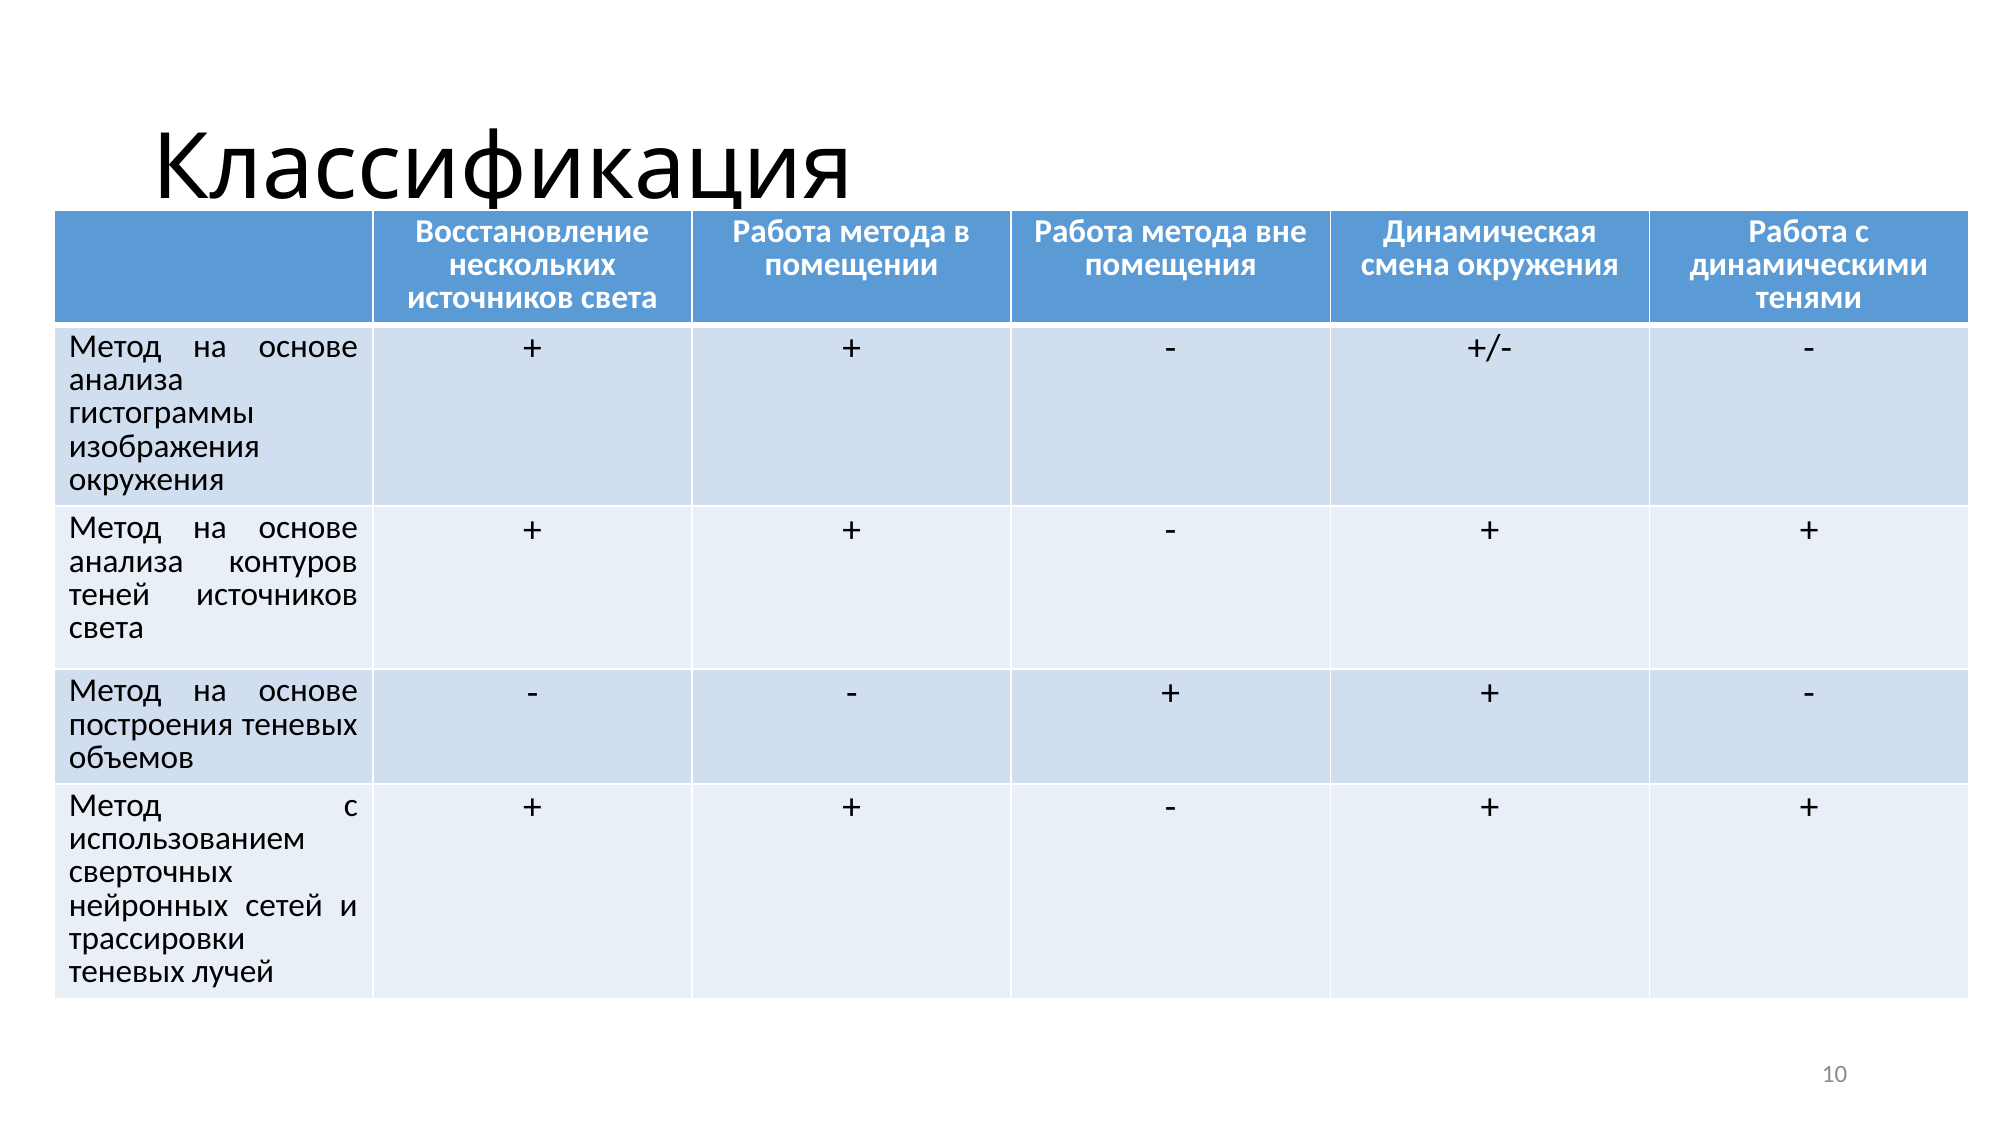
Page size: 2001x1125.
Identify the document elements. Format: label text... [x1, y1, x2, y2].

table_header Работа метода в помещении [693, 211, 1010, 322]
table_cell - [1650, 328, 1968, 505]
table_cell + [1650, 507, 1968, 668]
table_cell + [374, 785, 691, 998]
table_cell + [693, 507, 1010, 668]
table_cell + [1331, 507, 1649, 668]
table_cell + [1331, 670, 1649, 783]
table_cell + [693, 328, 1010, 505]
table_cell + [1650, 785, 1968, 998]
table_header [55, 211, 372, 322]
table_cell Метод на основе построения теневых объемов [55, 670, 372, 783]
table_cell - [374, 670, 691, 783]
table_cell + [1331, 785, 1649, 998]
table_cell + [374, 328, 691, 505]
table_cell Метод на основе анализа контуров теней источников света [55, 507, 372, 668]
table_cell - [1012, 328, 1330, 505]
table_cell Метод с использованием сверточных нейронных сетей и трассировки теневых лучей [55, 785, 372, 998]
table_header Работа с динамическими тенями [1650, 211, 1968, 322]
table_cell + [374, 507, 691, 668]
table_cell - [1650, 670, 1968, 783]
title Классификация [137, 59, 1863, 209]
table_cell - [1012, 507, 1330, 668]
table_cell +/- [1331, 328, 1649, 505]
table_header Работа метода вне помещения [1012, 211, 1330, 322]
table_cell Метод на основе анализа гистограммы изображения окружения [55, 328, 372, 505]
table_header Восстановление нескольких источников света [374, 211, 691, 322]
table_cell + [1012, 670, 1330, 783]
slide_number 10 [1412, 1042, 1863, 1103]
table_cell - [1012, 785, 1330, 998]
table_header Динамическая смена окружения [1331, 211, 1649, 322]
table_cell + [693, 785, 1010, 998]
table_cell - [693, 670, 1010, 783]
